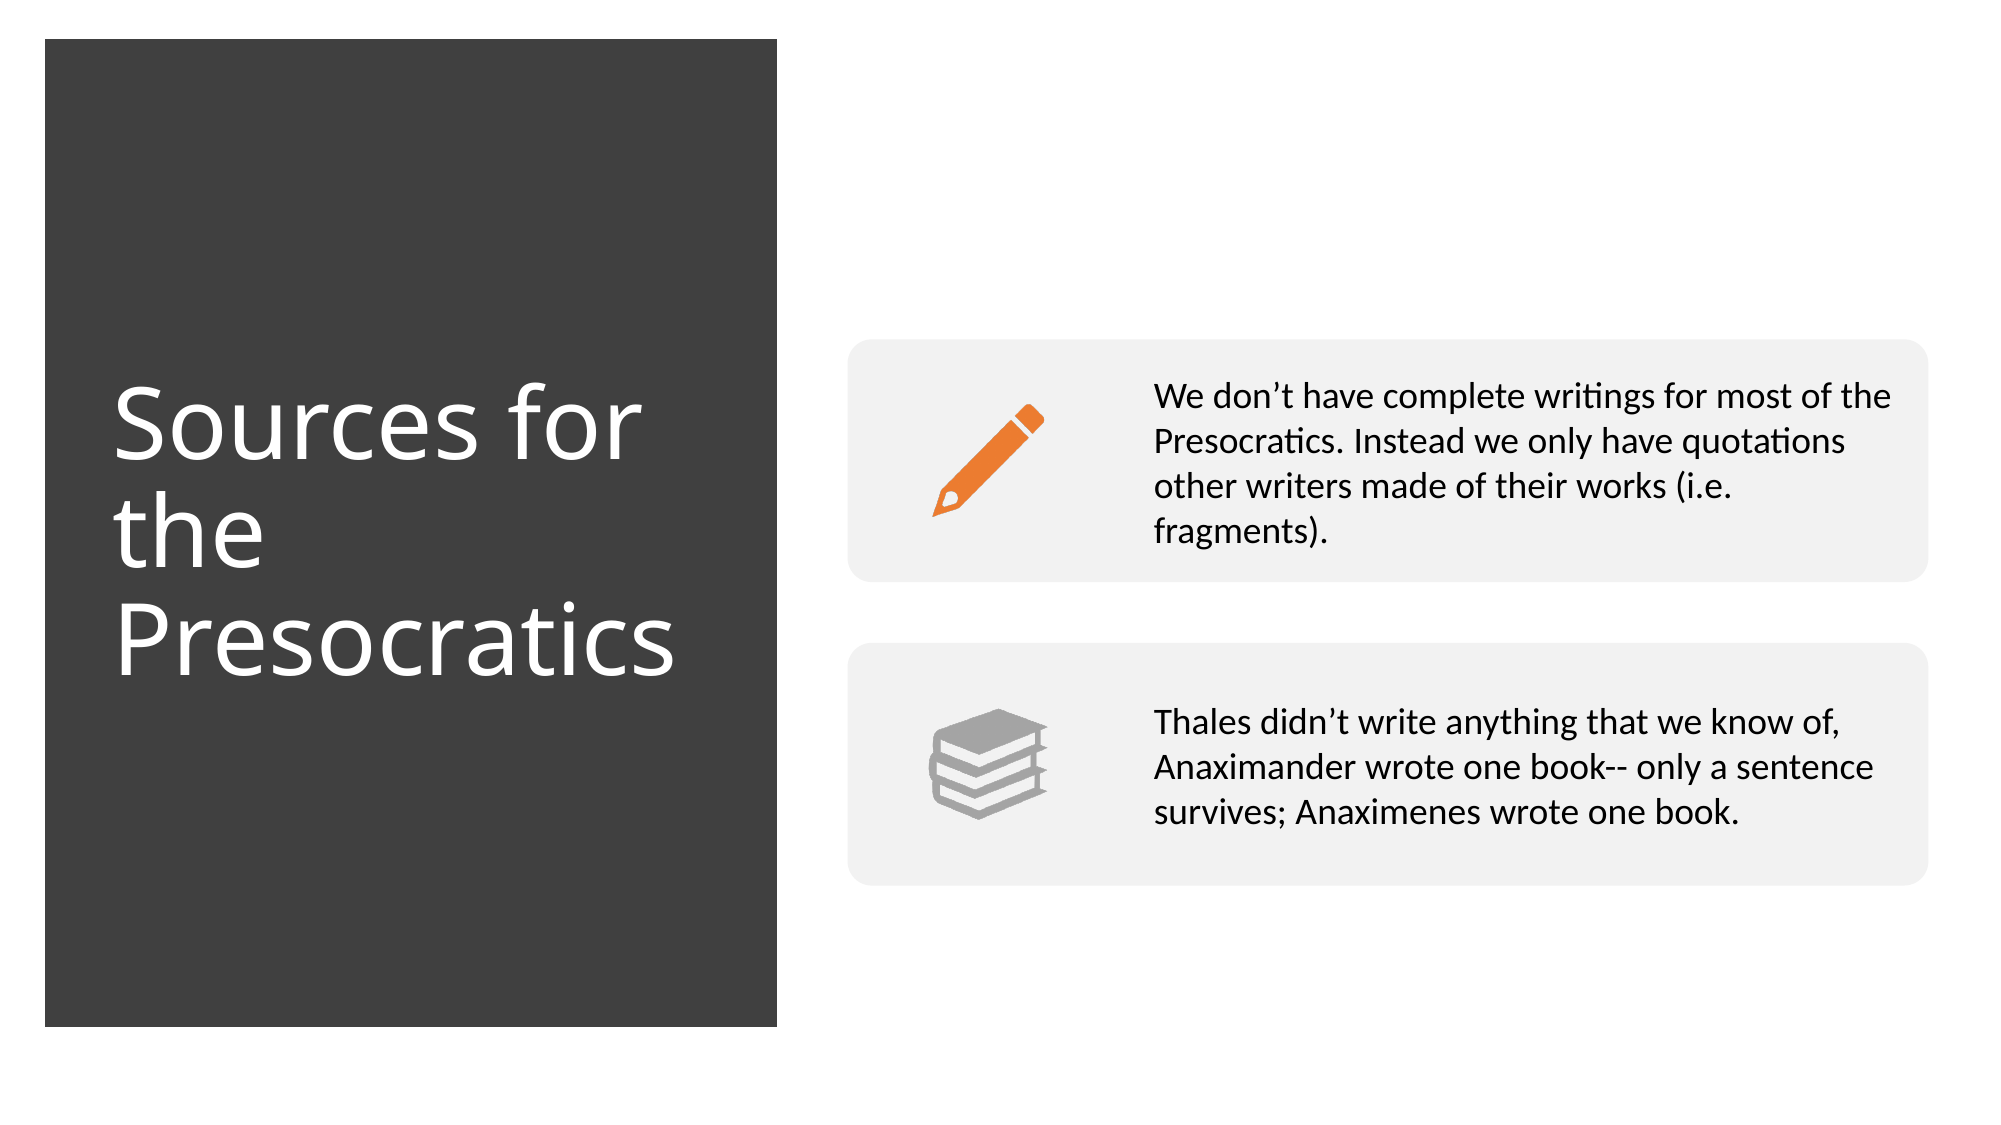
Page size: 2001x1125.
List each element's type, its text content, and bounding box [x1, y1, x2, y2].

title Sources for the Presocratics [97, 104, 722, 967]
text_box [54, 49, 768, 1018]
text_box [847, 207, 1929, 1018]
